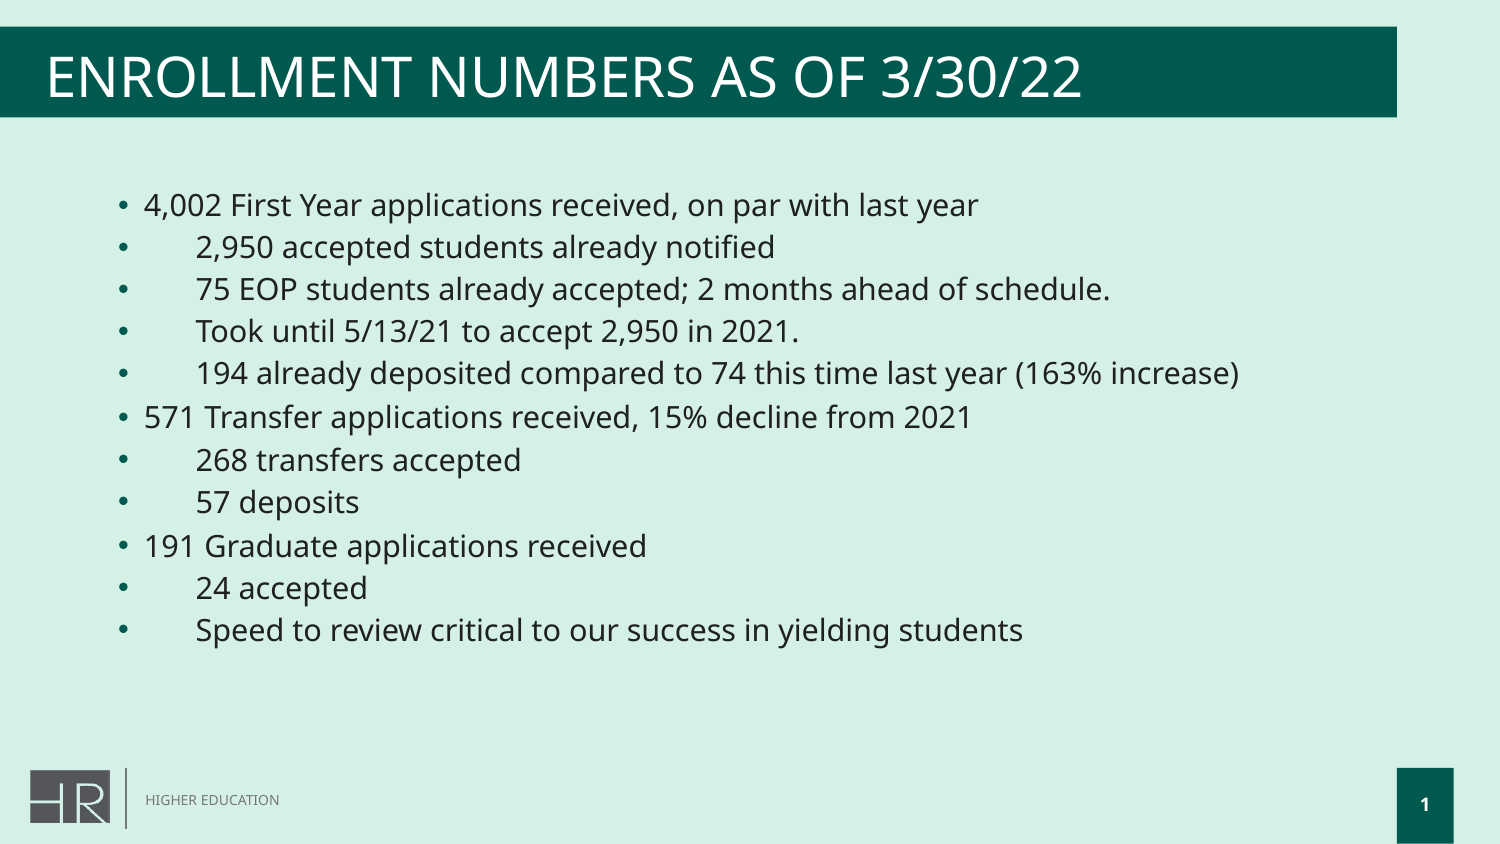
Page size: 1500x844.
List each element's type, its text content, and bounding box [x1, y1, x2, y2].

list 4,002 First Year applications received, on par with last year 2,950 accepted students already notified 75 EOP students already accepted; 2 months ahead of schedule. Took until 5/13/21 to accept 2,950 in 2021. 194 already deposited compared to 74 this time last year (163% increase) 571 Transfer applications received, 15% decline from 2021 268 transfers accepted 57 deposits 191 Graduate applications received 24 accepted Speed to review critical to our success in yielding students [103, 174, 1397, 711]
title Enrollment Numbers as of 3/30/22 [0, 26, 1397, 118]
slide_number 1 [1388, 782, 1463, 830]
picture [30, 770, 110, 823]
